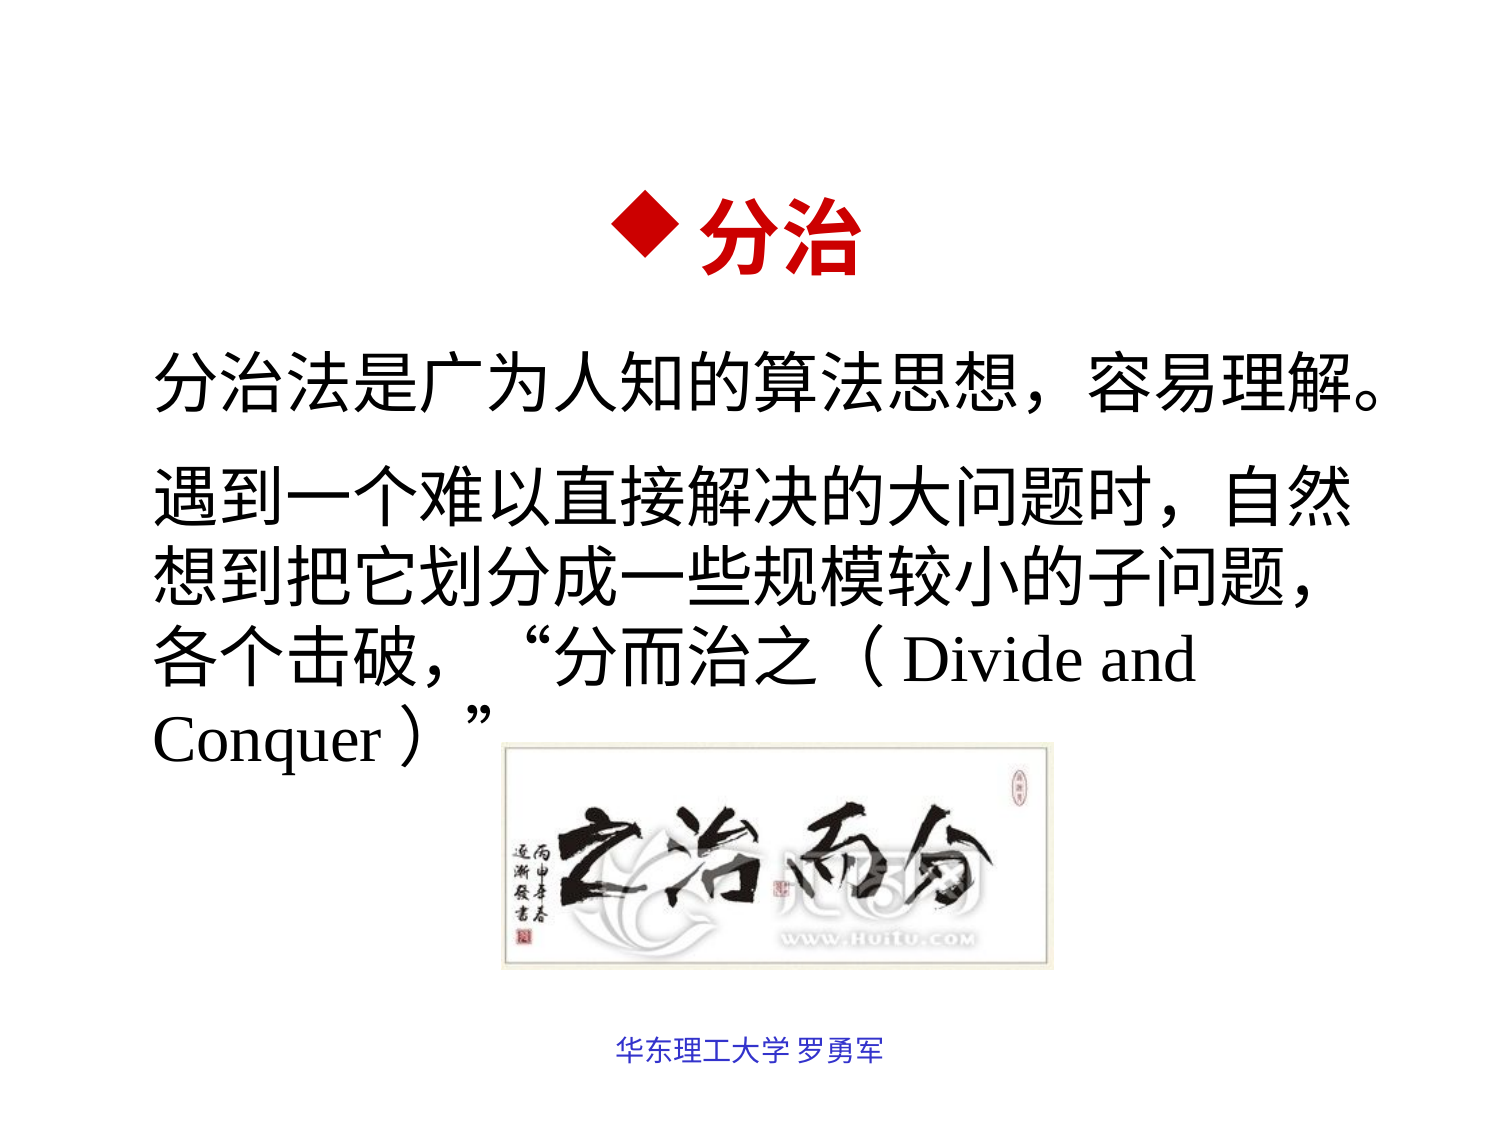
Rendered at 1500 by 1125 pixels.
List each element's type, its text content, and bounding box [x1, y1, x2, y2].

footer 华东理工大学 罗勇军 [512, 1024, 988, 1101]
text_box 分治 [137, 177, 1350, 293]
text_box 分治法是广为人知的算法思想，容易理解。 遇到一个难以直接解决的大问题时，自然想到把它划分成一些规模较小的子问题，各个击破，“分而治之（Divide and Conquer）”。 [137, 333, 1436, 782]
picture [501, 742, 1054, 970]
